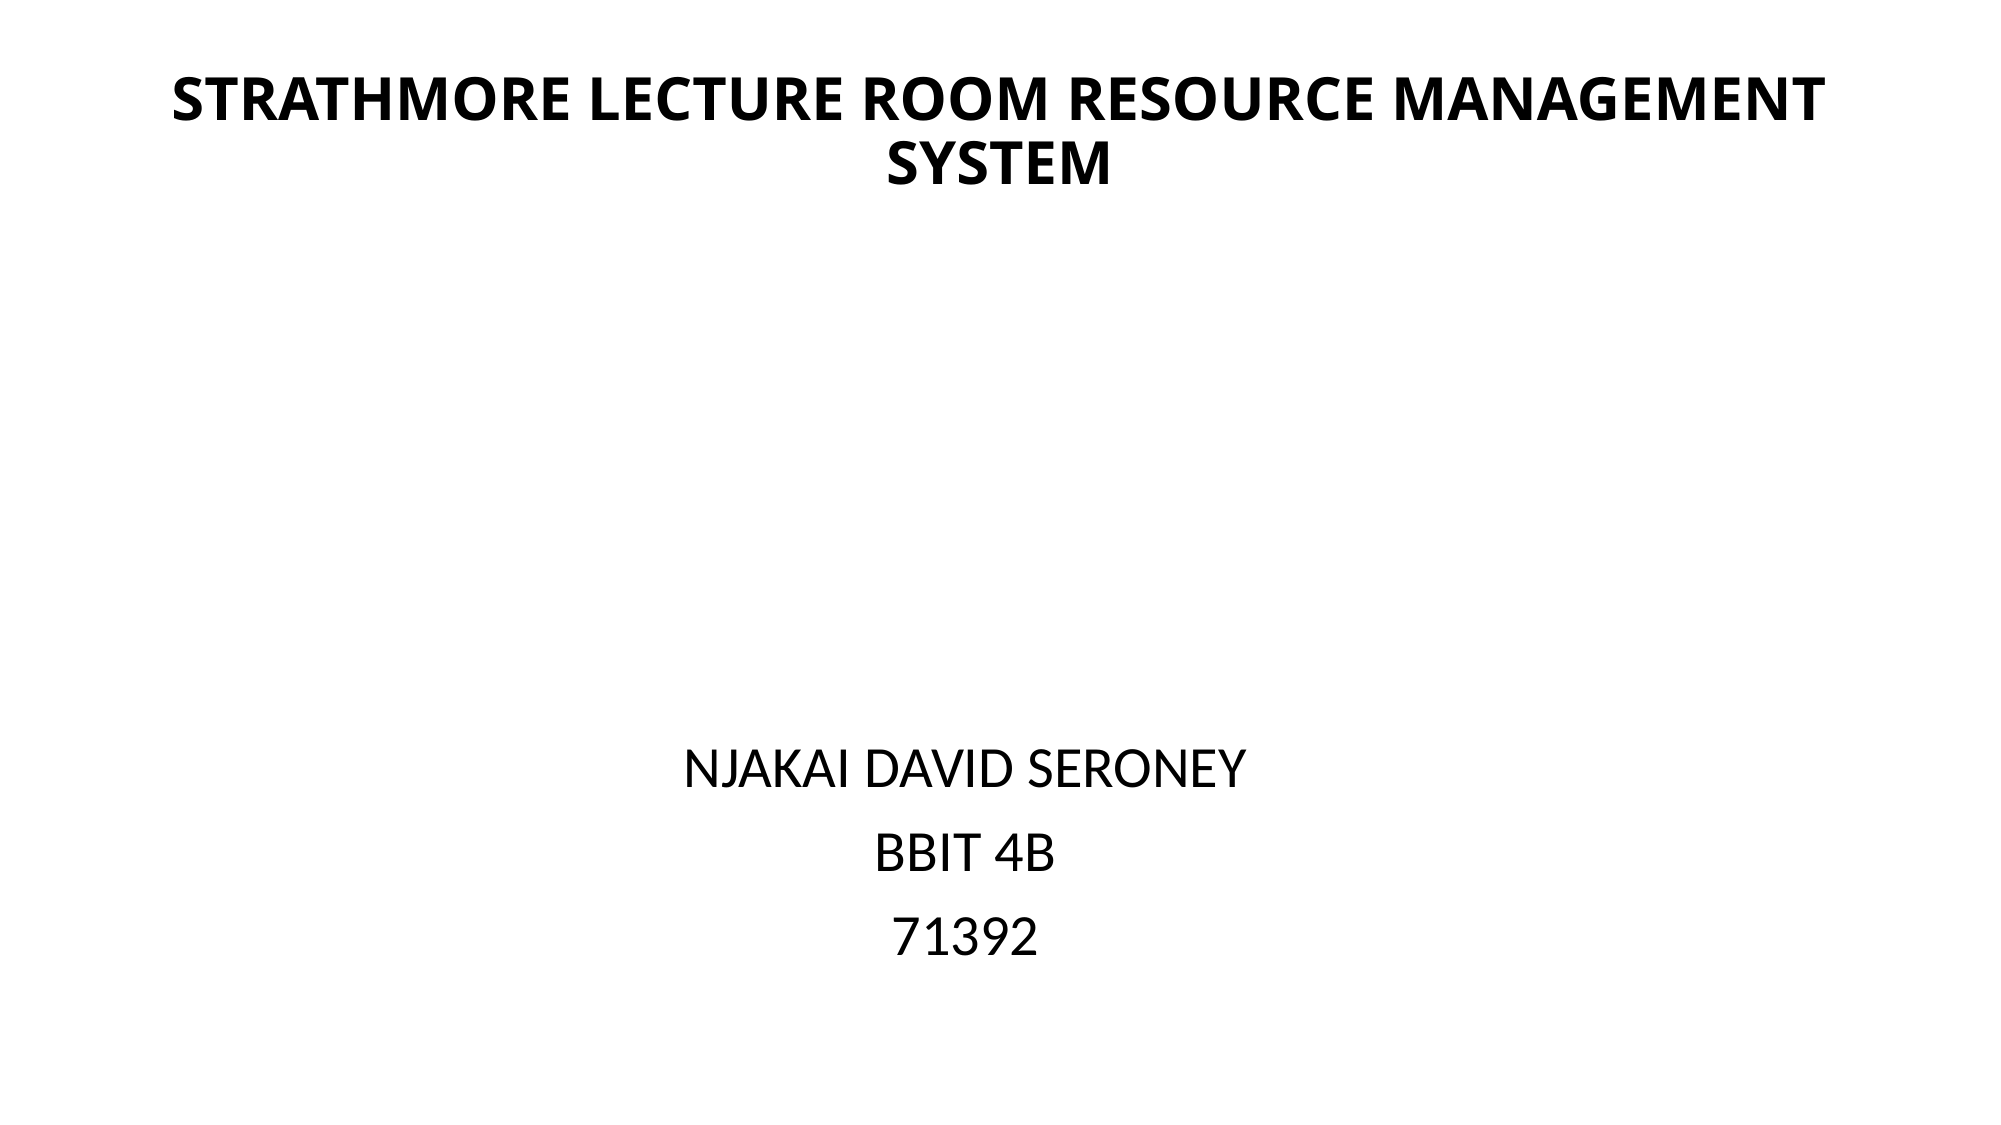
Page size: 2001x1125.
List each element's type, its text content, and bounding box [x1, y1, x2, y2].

list NJAKAI DAVID SERONEY BBIT 4B 71392 [102, 304, 1828, 1018]
title STRATHMORE LECTURE ROOM RESOURCE MANAGEMENT SYSTEM [137, 59, 1863, 278]
